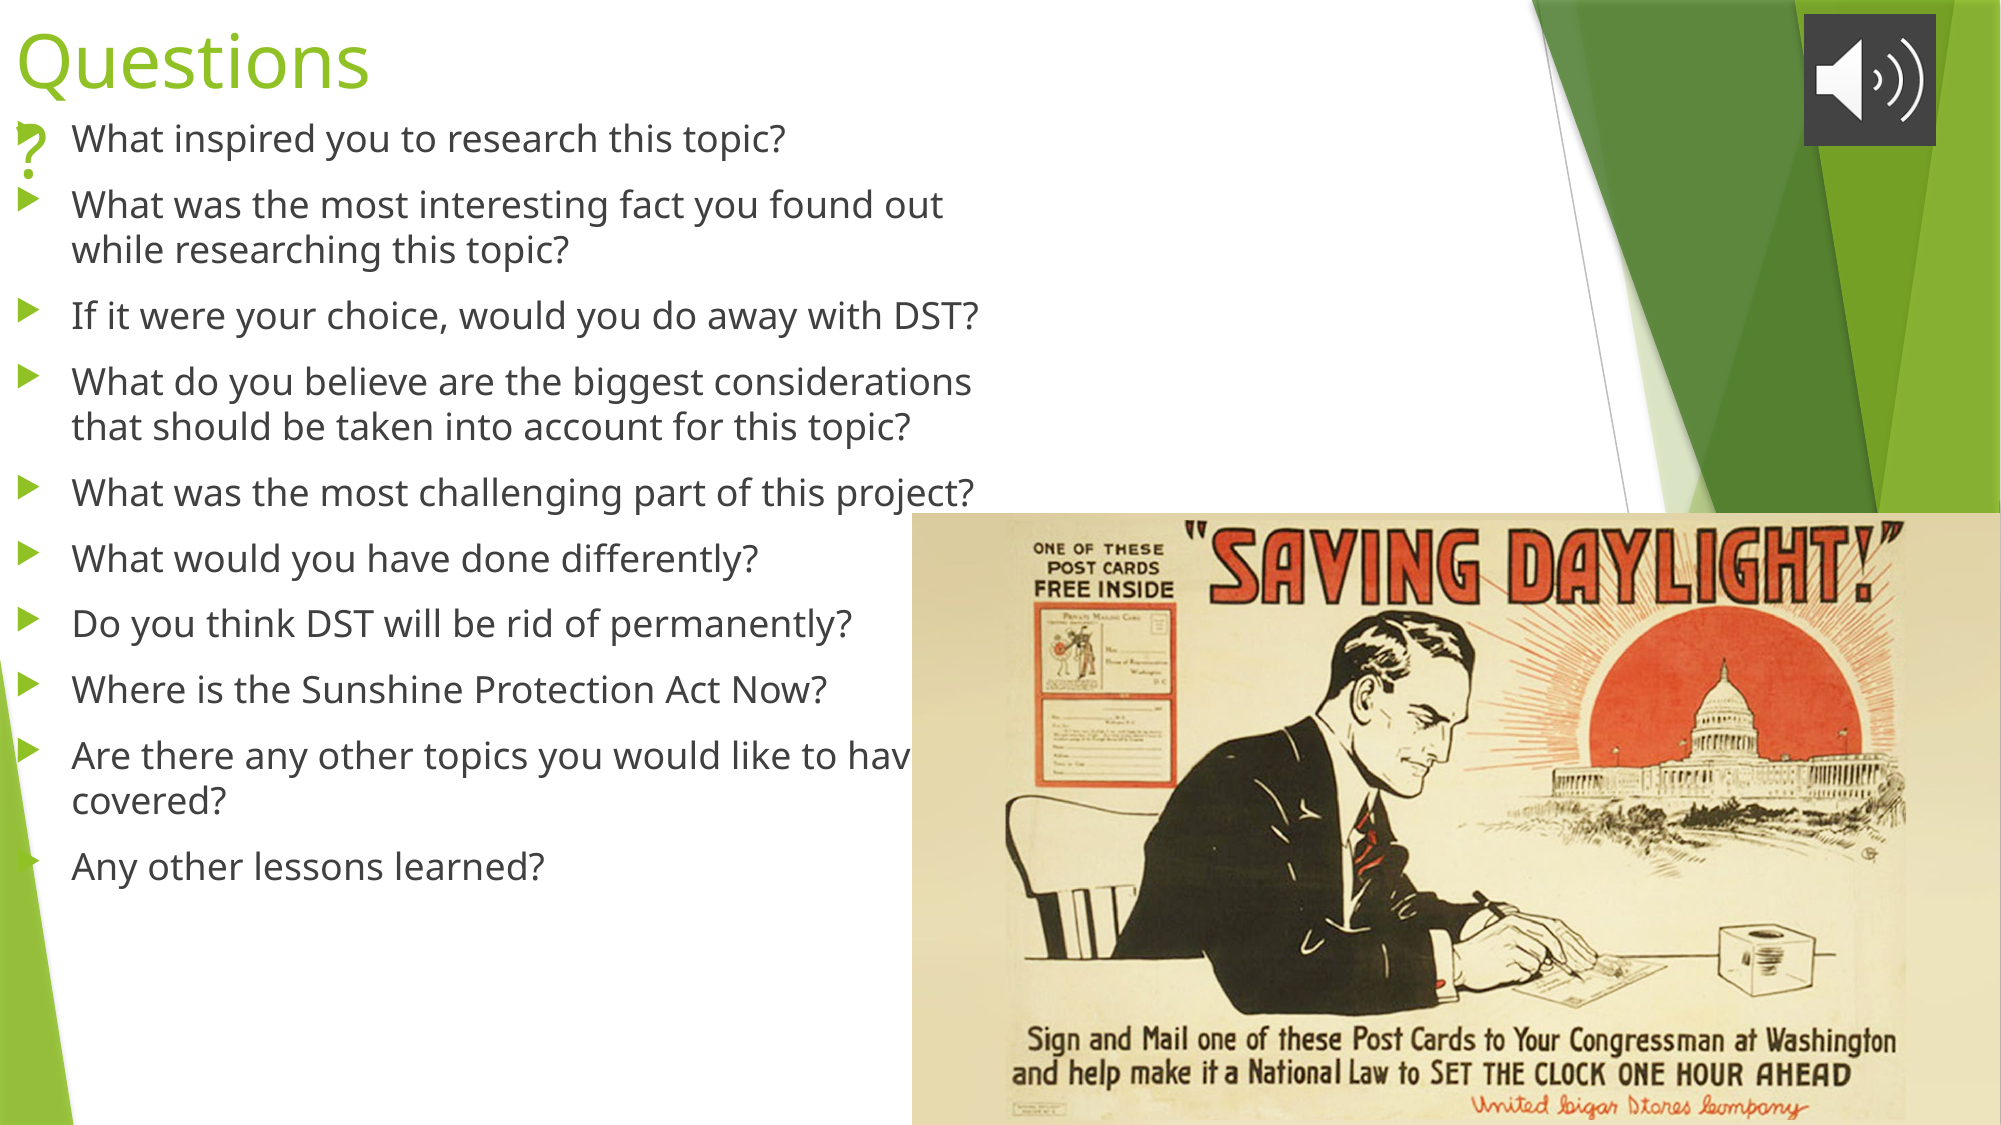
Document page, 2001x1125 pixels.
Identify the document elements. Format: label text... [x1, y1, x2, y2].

list What inspired you to research this topic? What was the most interesting fact you found out while researching this topic? If it were your choice, would you do away with DST? What do you believe are the biggest considerations that should be taken into account for this topic? What was the most challenging part of this project? What would you have done differently? Do you think DST will be rid of permanently? Where is the Sunshine Protection Act Now? Are there any other topics you would like to have covered? Any other lessons learned? [0, 107, 1000, 939]
picture [911, 512, 2000, 1125]
title Questions? [0, 5, 397, 107]
picture [1802, 12, 1938, 148]
